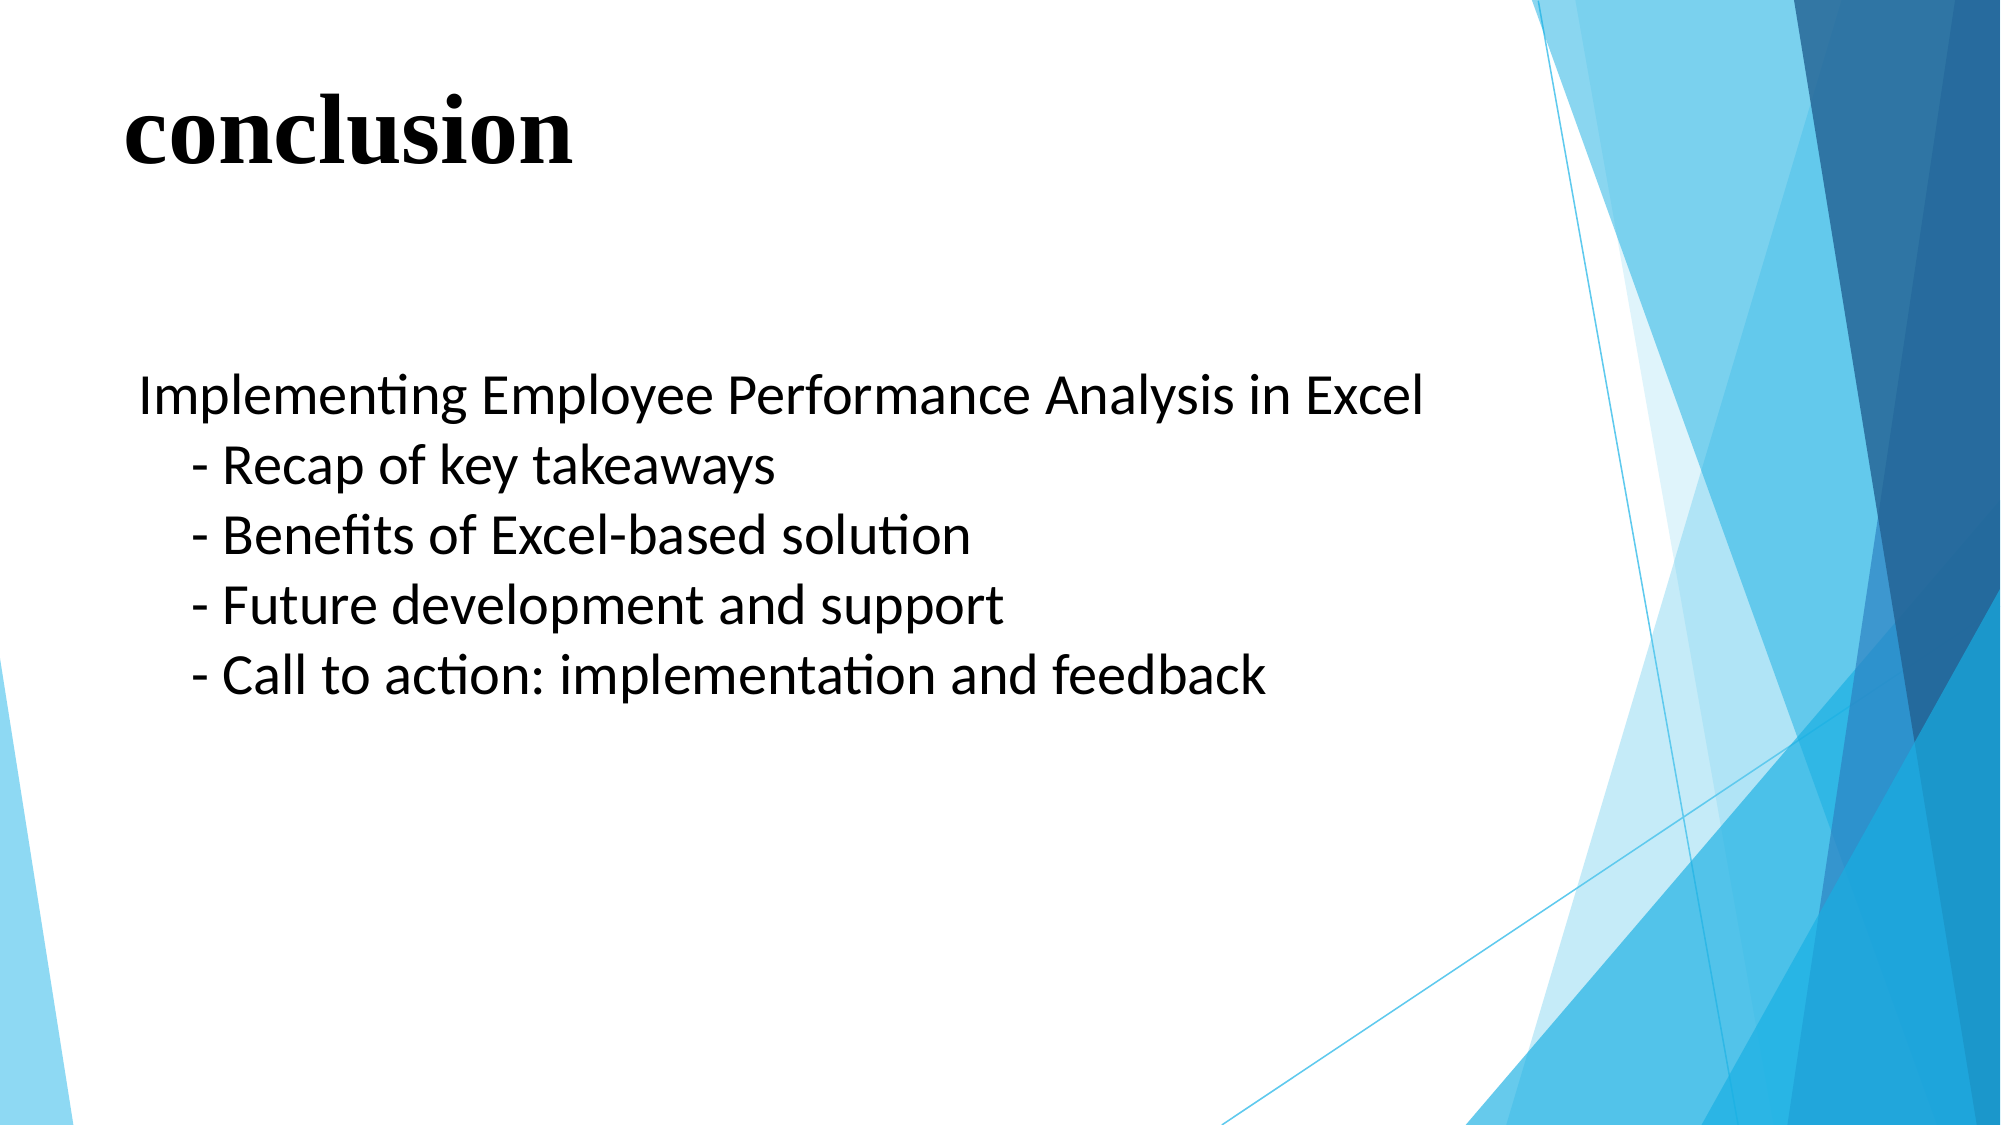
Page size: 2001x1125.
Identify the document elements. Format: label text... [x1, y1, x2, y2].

title conclusion [123, 63, 1877, 182]
text_box Implementing Employee Performance Analysis in Excel - Recap of key takeaways - Benefits of Excel-based solution - Future development and support - Call to action: implementation and feedback [123, 348, 1589, 714]
